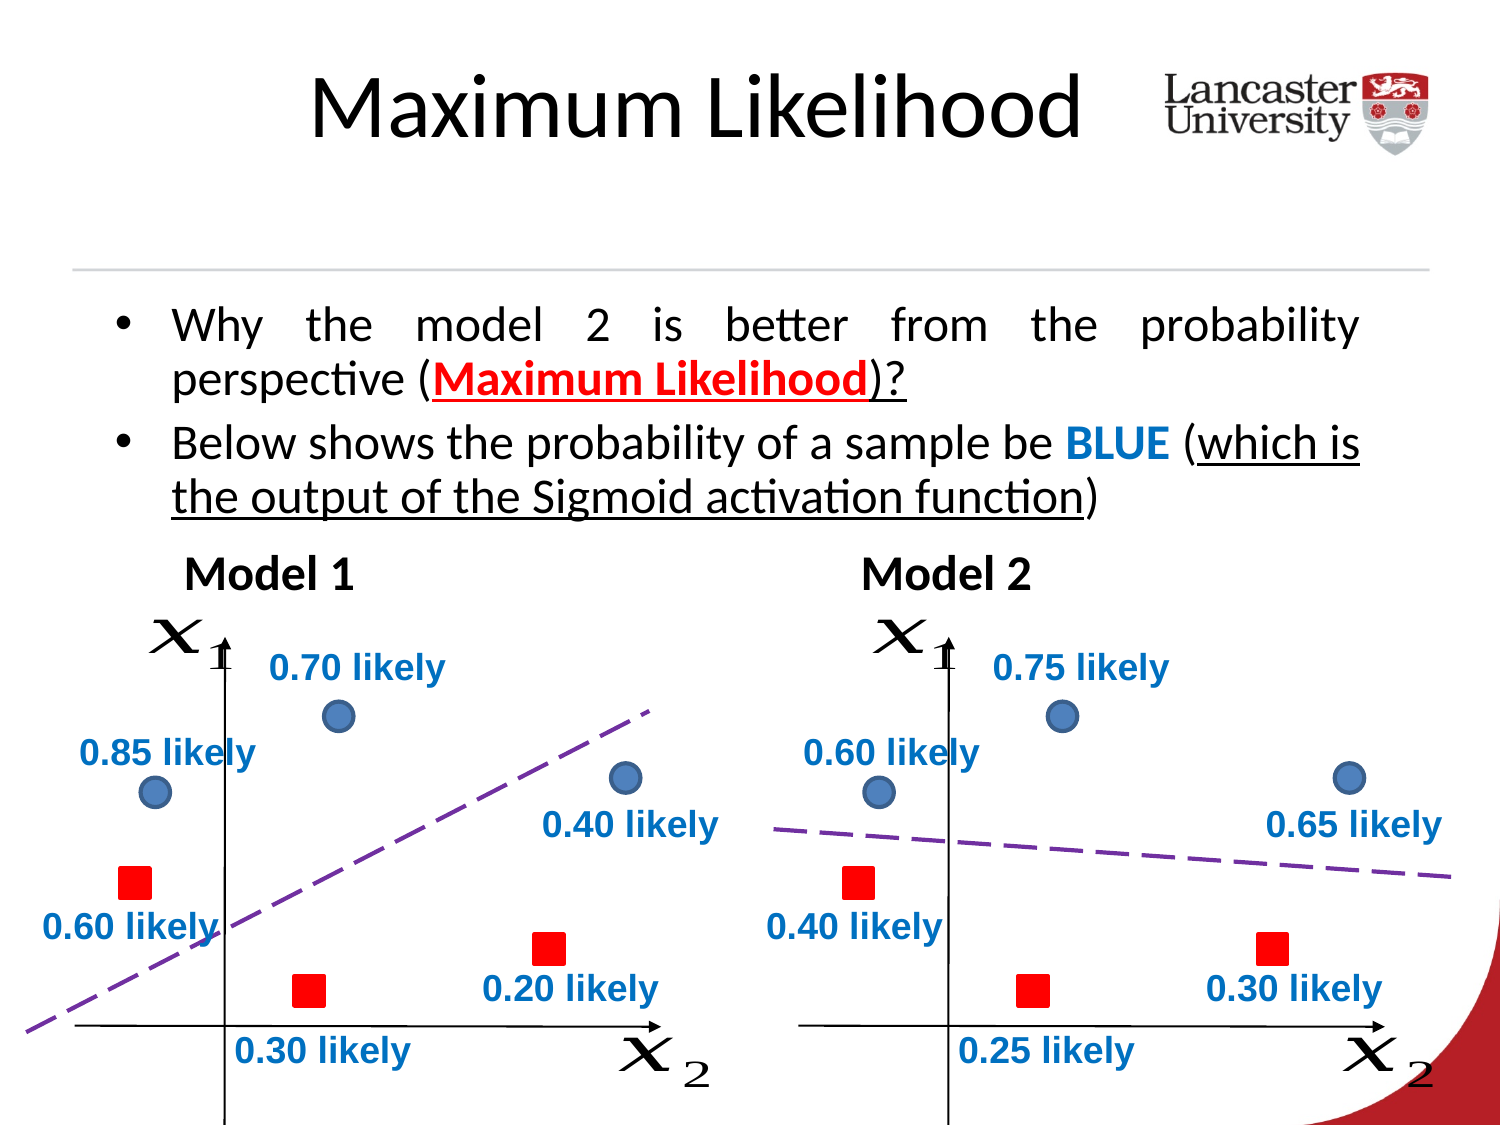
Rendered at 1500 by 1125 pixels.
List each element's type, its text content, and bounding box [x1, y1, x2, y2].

text_box 0.75 likely [978, 635, 1185, 696]
text_box 0.25 likely [943, 1018, 1151, 1078]
text_box [221, 636, 232, 668]
text_box [842, 866, 875, 894]
text_box 0.30 likely [1191, 956, 1398, 1017]
text_box 0.20 likely [467, 956, 674, 1017]
text_box [1151, 1020, 1385, 1033]
text_box [138, 781, 173, 810]
text_box [532, 932, 566, 956]
text_box 0.30 likely [219, 1018, 427, 1078]
text_box Why the model 2 is better from the probability perspective (Maximum Likelihood)? Below shows the probability of a sample be BLUE (which is the output of the Sigmoid activation function) [100, 290, 1376, 1125]
text_box [1256, 932, 1289, 956]
text_box 0.60 likely [27, 894, 235, 955]
text_box Model 2 [845, 533, 1048, 608]
text_box [608, 761, 643, 792]
text_box [862, 781, 896, 810]
text_box 0.40 likely [527, 792, 734, 853]
text_box [321, 699, 356, 734]
text_box [1045, 699, 1080, 734]
text_box [1016, 974, 1050, 1008]
text_box [1332, 761, 1367, 792]
text_box Maximum Likelihood [0, 38, 1401, 226]
text_box 0.60 likely [788, 720, 995, 781]
text_box 0.70 likely [254, 635, 461, 696]
picture [0, 0, 1500, 1125]
text_box [945, 636, 955, 668]
text_box [118, 866, 152, 894]
text_box [427, 1020, 662, 1033]
text_box 0.65 likely [1250, 792, 1458, 853]
text_box [292, 974, 326, 1008]
text_box 0.40 likely [751, 894, 958, 955]
text_box Model 1 [168, 533, 371, 608]
text_box 0.85 likely [64, 720, 272, 781]
